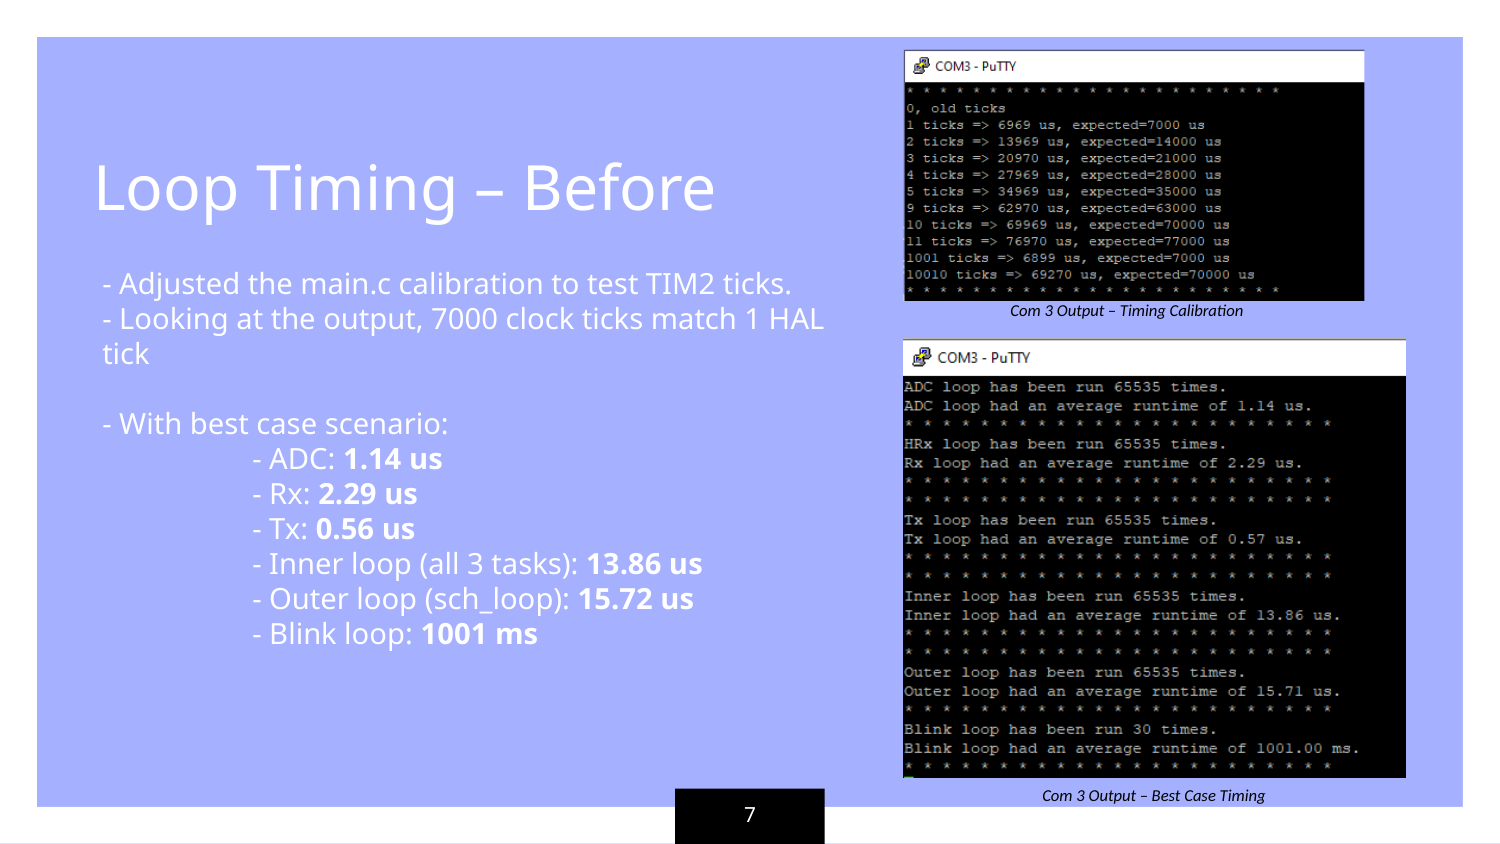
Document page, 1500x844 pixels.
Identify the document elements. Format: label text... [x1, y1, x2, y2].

picture [903, 338, 1406, 778]
text_box - Adjusted the main.c calibration to test TIM2 ticks. - Looking at the output, 7000 clock ticks match 1 HAL tick - With best case scenario: - ADC: 1.14 us - Rx: 2.29 us - Tx: 0.56 us - Inner loop (all 3 tasks): 13.86 us - Outer loop (sch_loop): 15.72 us - Blink loop: 1001 ms [87, 250, 869, 778]
slide_number 7 [675, 788, 825, 844]
text_box Com 3 Output – Timing Calibration [841, 292, 1413, 327]
text_box Com 3 Output – Best Case Timing [868, 777, 1440, 813]
picture [903, 49, 1365, 301]
title Loop Timing – Before [78, 97, 898, 239]
